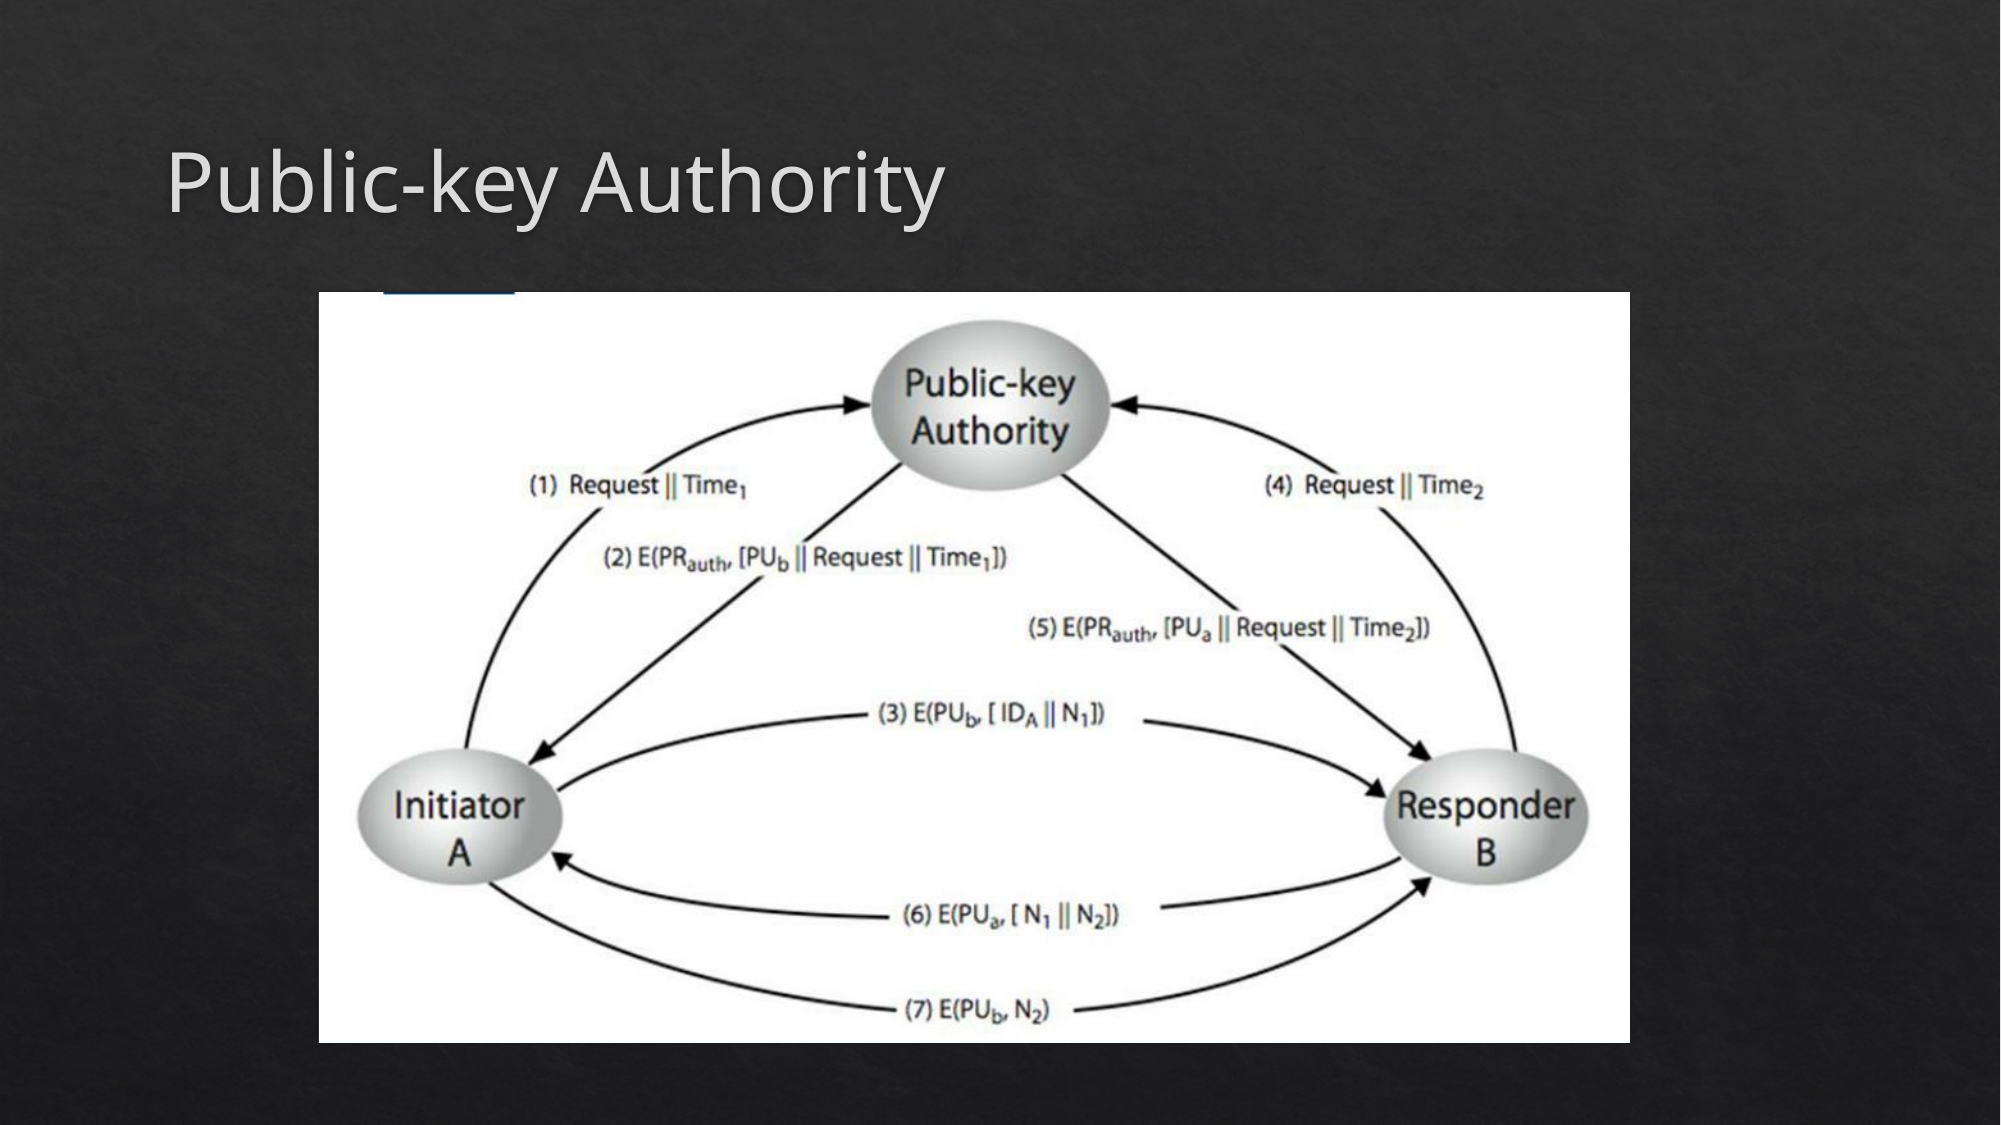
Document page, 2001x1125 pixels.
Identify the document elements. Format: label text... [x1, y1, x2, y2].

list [318, 292, 1631, 1043]
title Public-key Authority [149, 99, 1849, 260]
